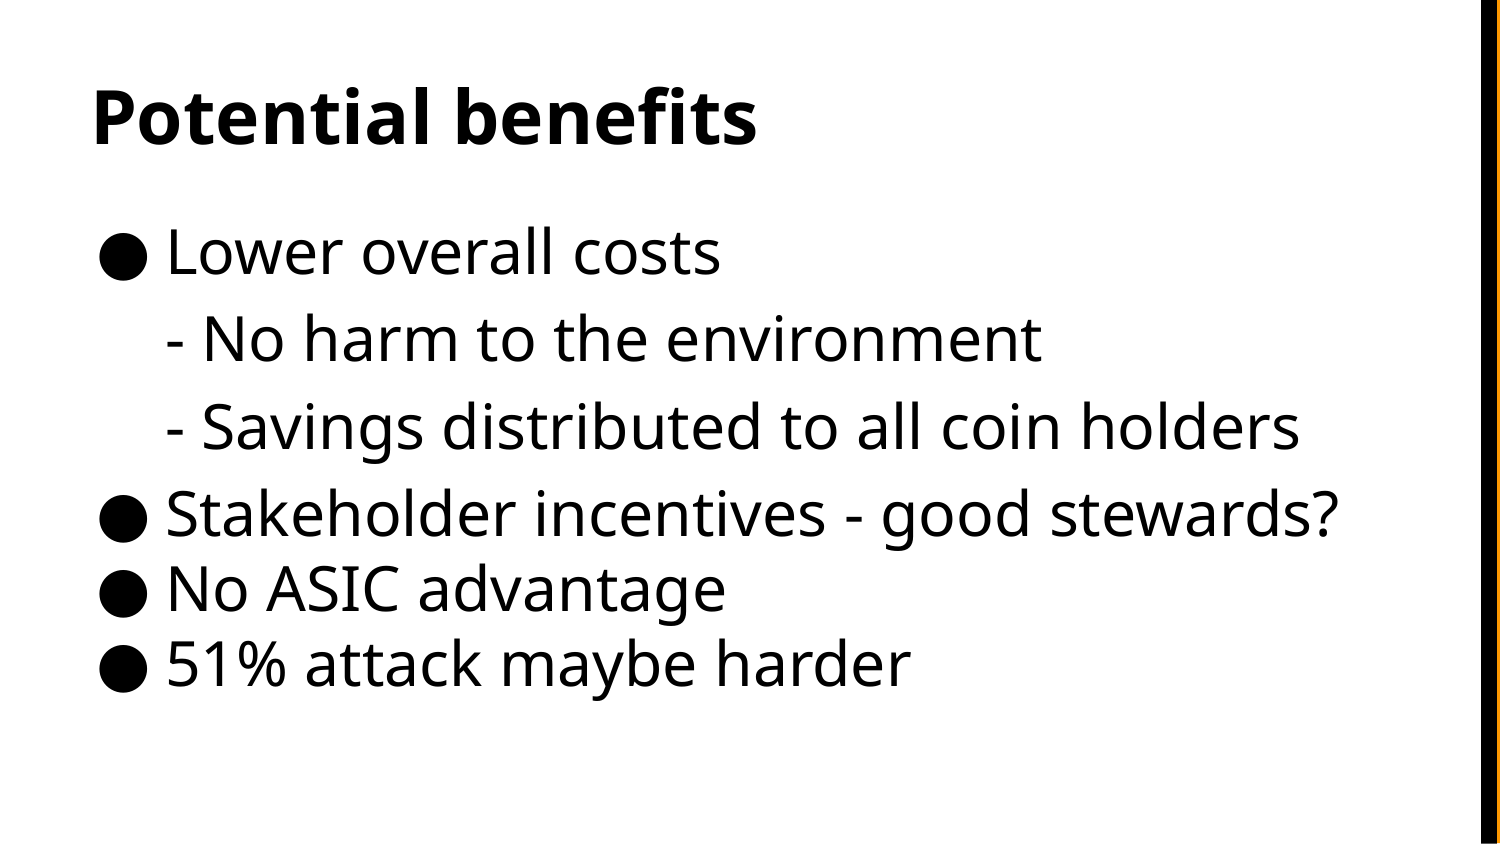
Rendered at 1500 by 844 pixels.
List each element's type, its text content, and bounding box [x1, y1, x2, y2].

list Lower overall costs - No harm to the environment - Savings distributed to all coin holders Stakeholder incentives - good stewards? No ASIC advantage 51% attack maybe harder [75, 196, 1425, 808]
title Potential benefits [75, 33, 1425, 175]
